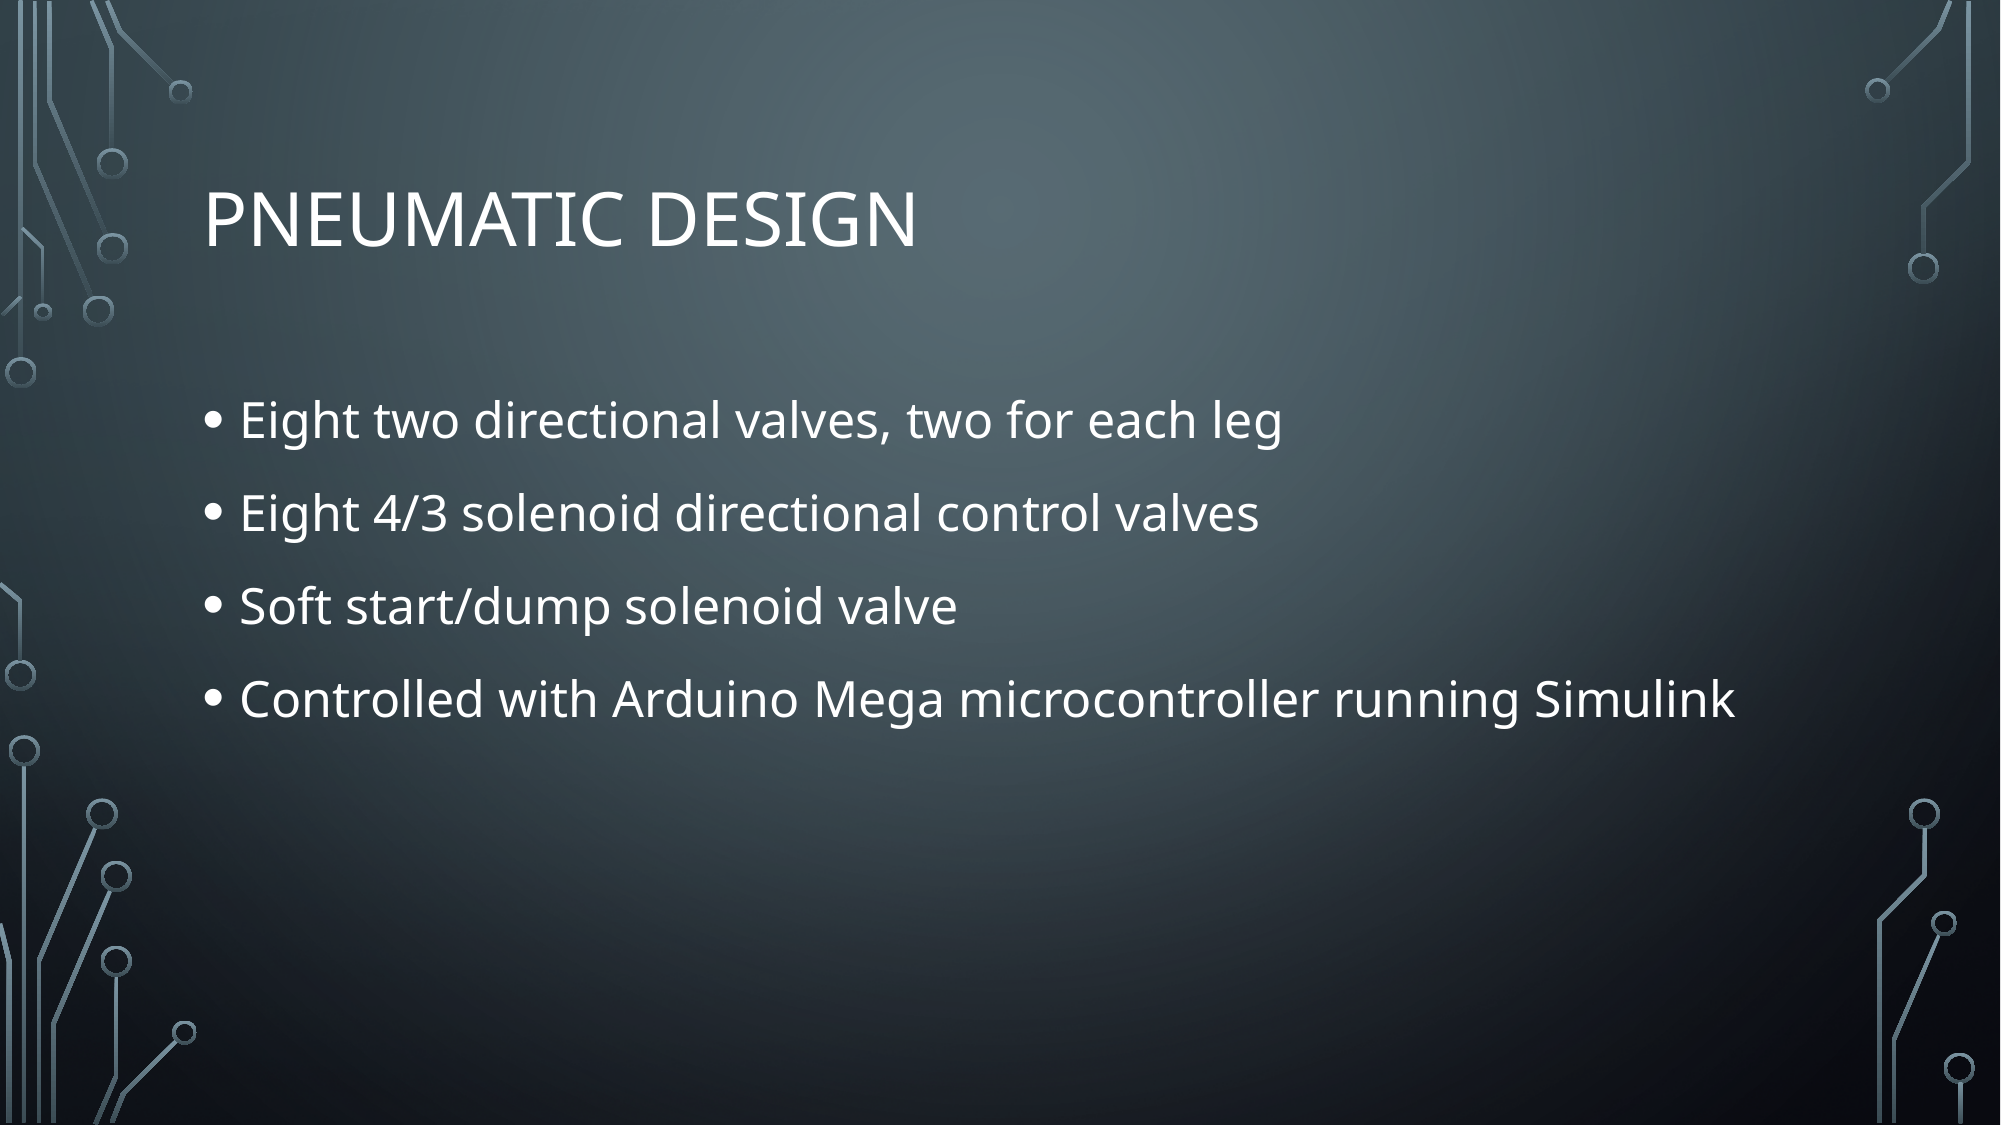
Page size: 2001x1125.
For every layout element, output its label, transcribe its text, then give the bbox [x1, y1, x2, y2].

list Eight two directional valves, two for each leg Eight 4/3 solenoid directional control valves Soft start/dump solenoid valve Controlled with Arduino Mega microcontroller running Simulink [187, 369, 1813, 950]
title Pneumatic design [187, 101, 1813, 344]
